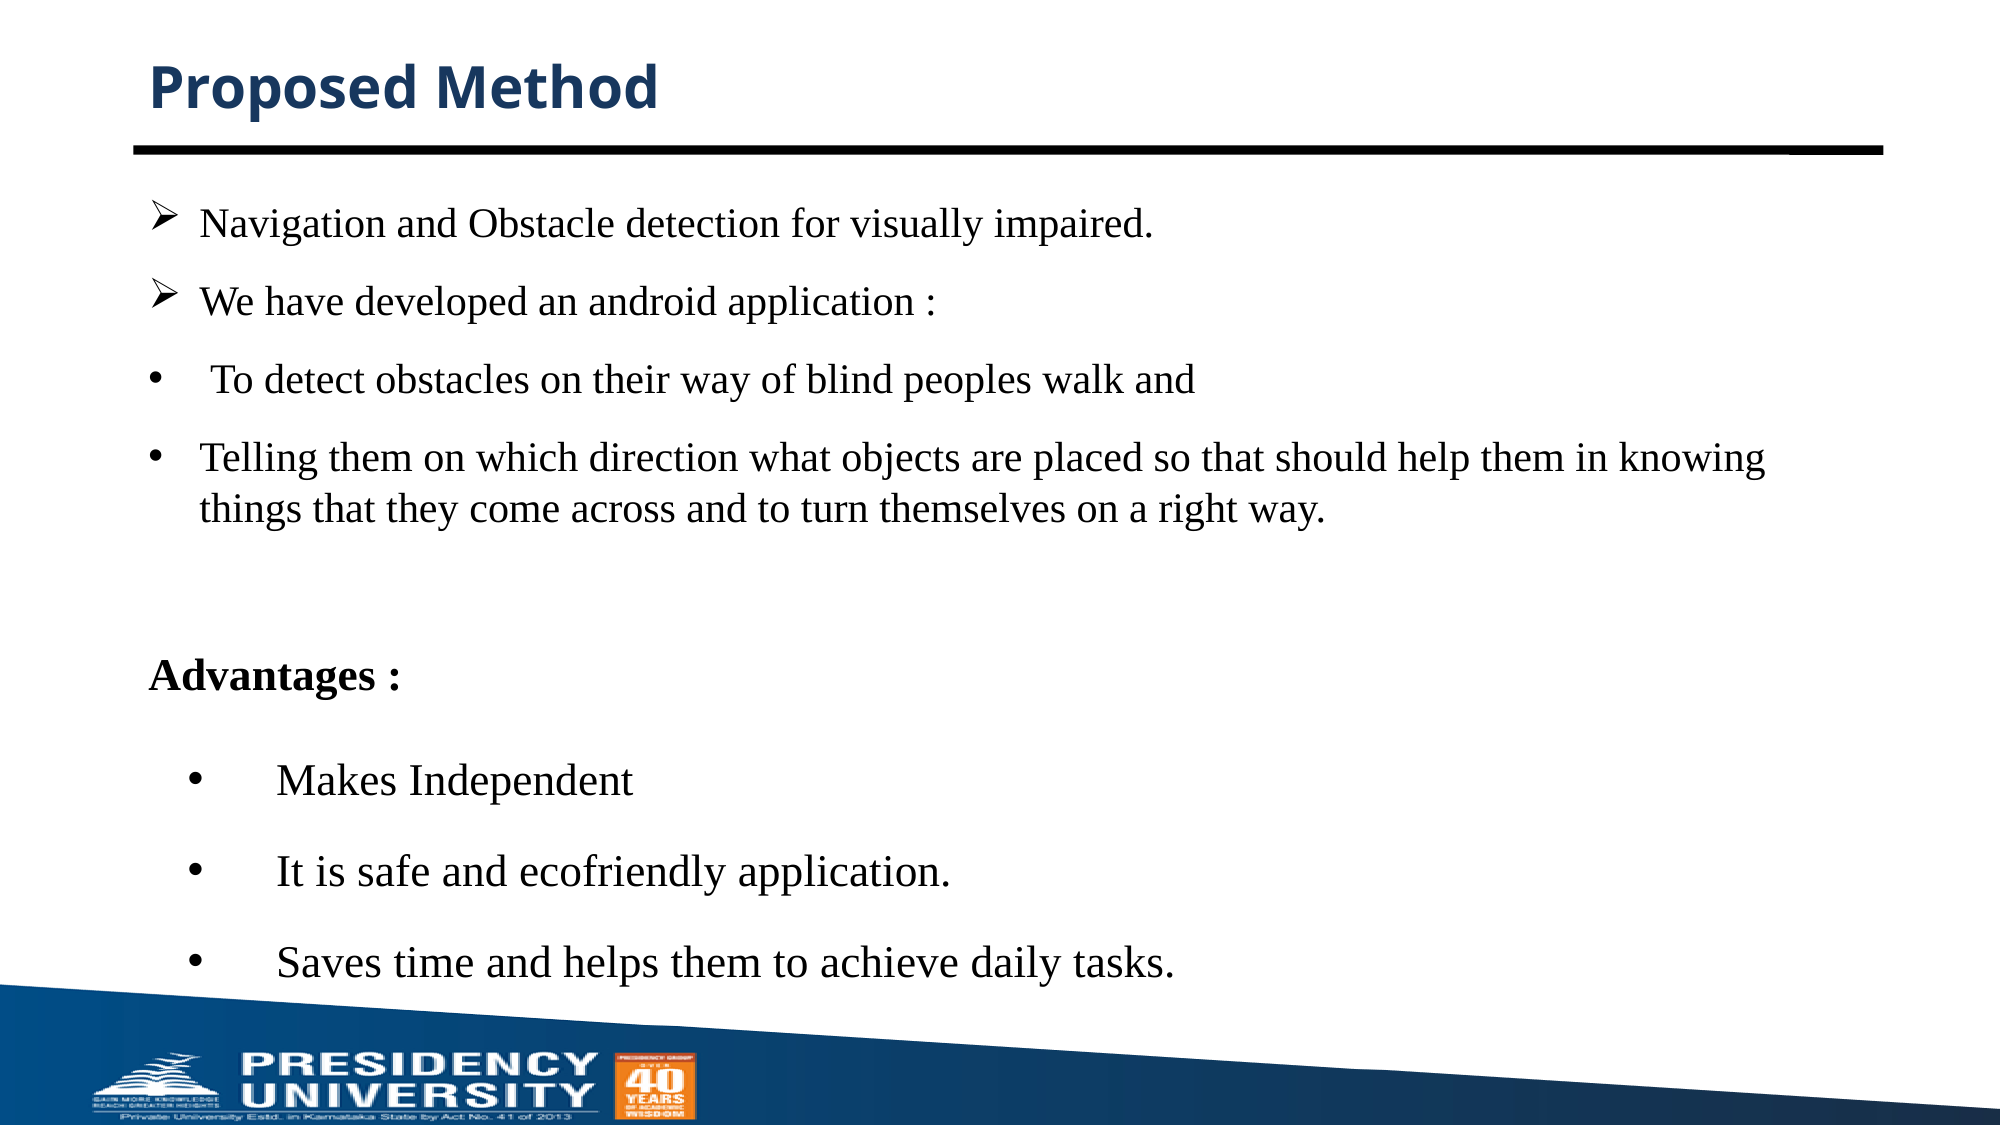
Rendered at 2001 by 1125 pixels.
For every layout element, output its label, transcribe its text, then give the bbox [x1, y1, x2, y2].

list Navigation and Obstacle detection for visually impaired. We have developed an android application : To detect obstacles on their way of blind peoples walk and Telling them on which direction what objects are placed so that should help them in knowing things that they come across and to turn themselves on a right way. Advantages : Makes Independent It is safe and ecofriendly application. Saves time and helps them to achieve daily tasks. [133, 187, 1884, 1000]
title Proposed Method [133, 45, 1884, 125]
picture [0, 982, 2000, 1125]
